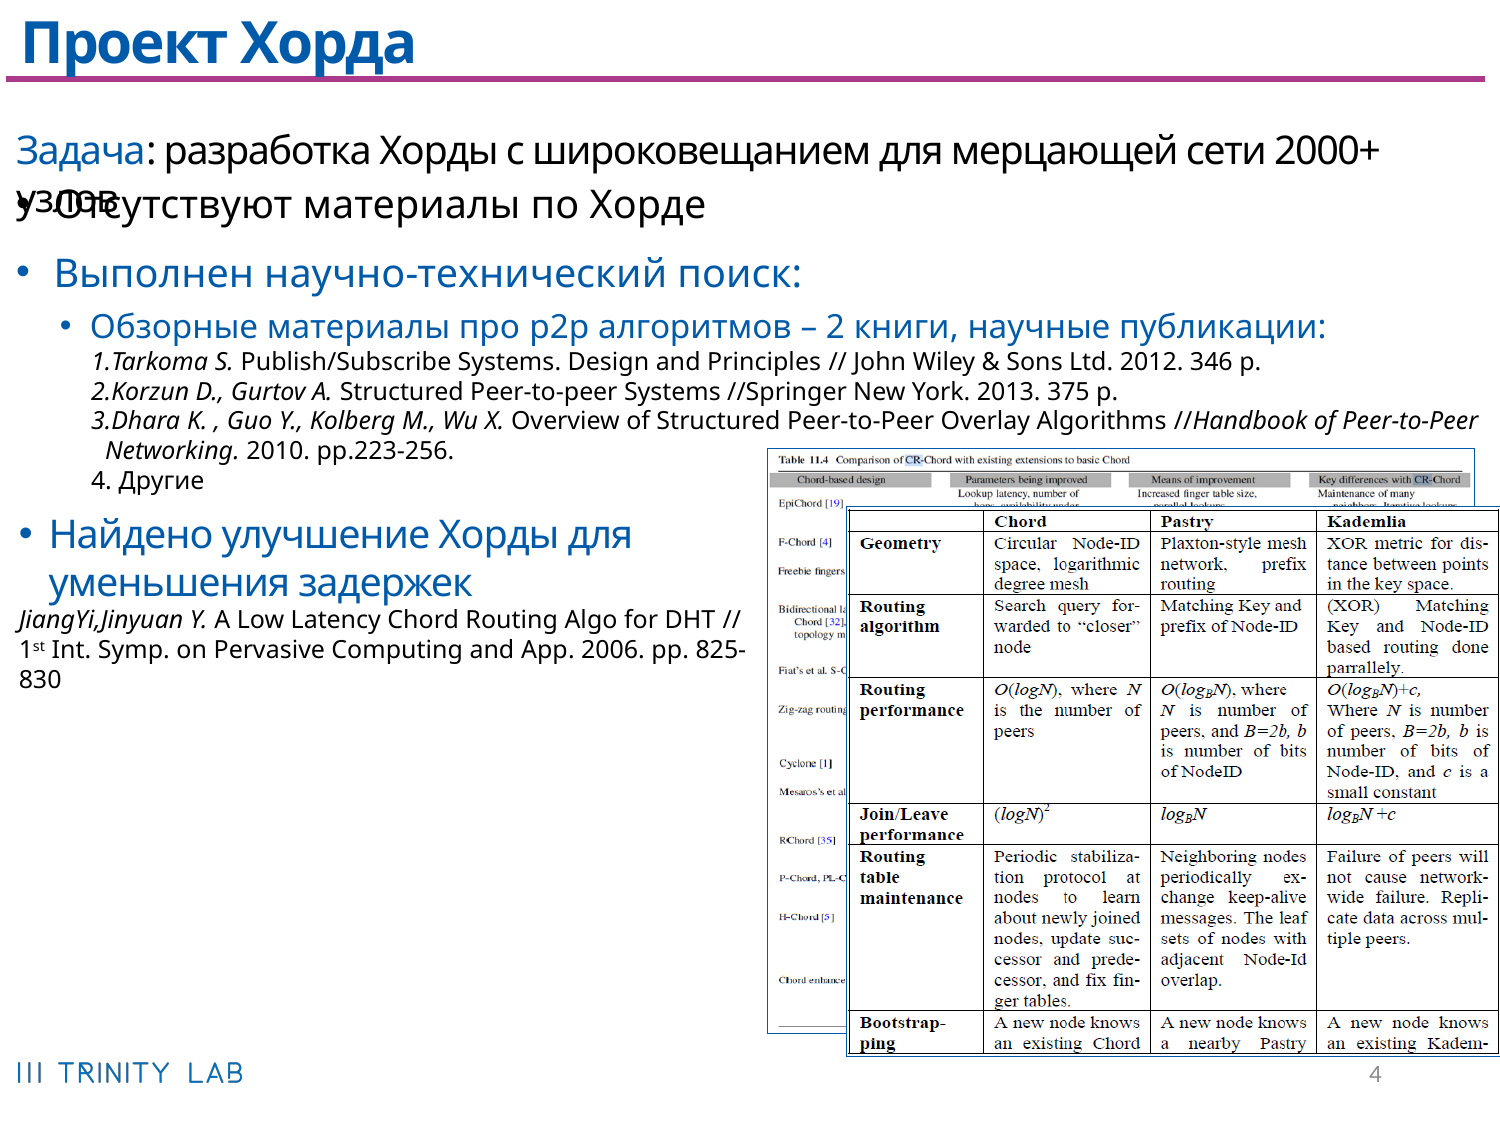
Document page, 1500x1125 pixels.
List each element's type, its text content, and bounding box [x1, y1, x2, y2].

text_box Проект Хорда [5, 0, 1331, 78]
text_box Задача: разработка Хорды с широковещанием для мерцающей сети 2000+ узлов [1, 118, 1500, 193]
text_box Отсутствуют материалы по Хорде Выполнен научно-технический поиск: Обзорные материалы про p2p алгоритмов – 2 книги, научные публикации: Tarkoma S. Publish/Subscribe Systems. Design and Principles // John Wiley & Sons Ltd. 2012. 346 p. Korzun D., Gurtov A. Structured Peer-to-peer Systems //Springer New York. 2013. 375 p. Dhara K. , Guo Y., Kolberg M., Wu X. Overview of Structured Peer-to-Peer Overlay Algorithms //Handbook of Peer-to-Peer Networking. 2010. pp.223-256. Другие [1, 193, 1500, 494]
text_box [68, 494, 767, 501]
text_box Найдено улучшение Хорды для уменьшения задержек JiangYi,Jinyuan Y. A Low Latency Chord Routing Algo for DHT // 1st Int. Symp. on Pervasive Computing and App. 2006. pp. 825-830 [3, 501, 767, 702]
text_box Проект Хорда [5, 79, 1331, 84]
slide_number 4 [1059, 1057, 1397, 1103]
picture [767, 448, 1500, 1057]
picture [18, 1062, 242, 1083]
